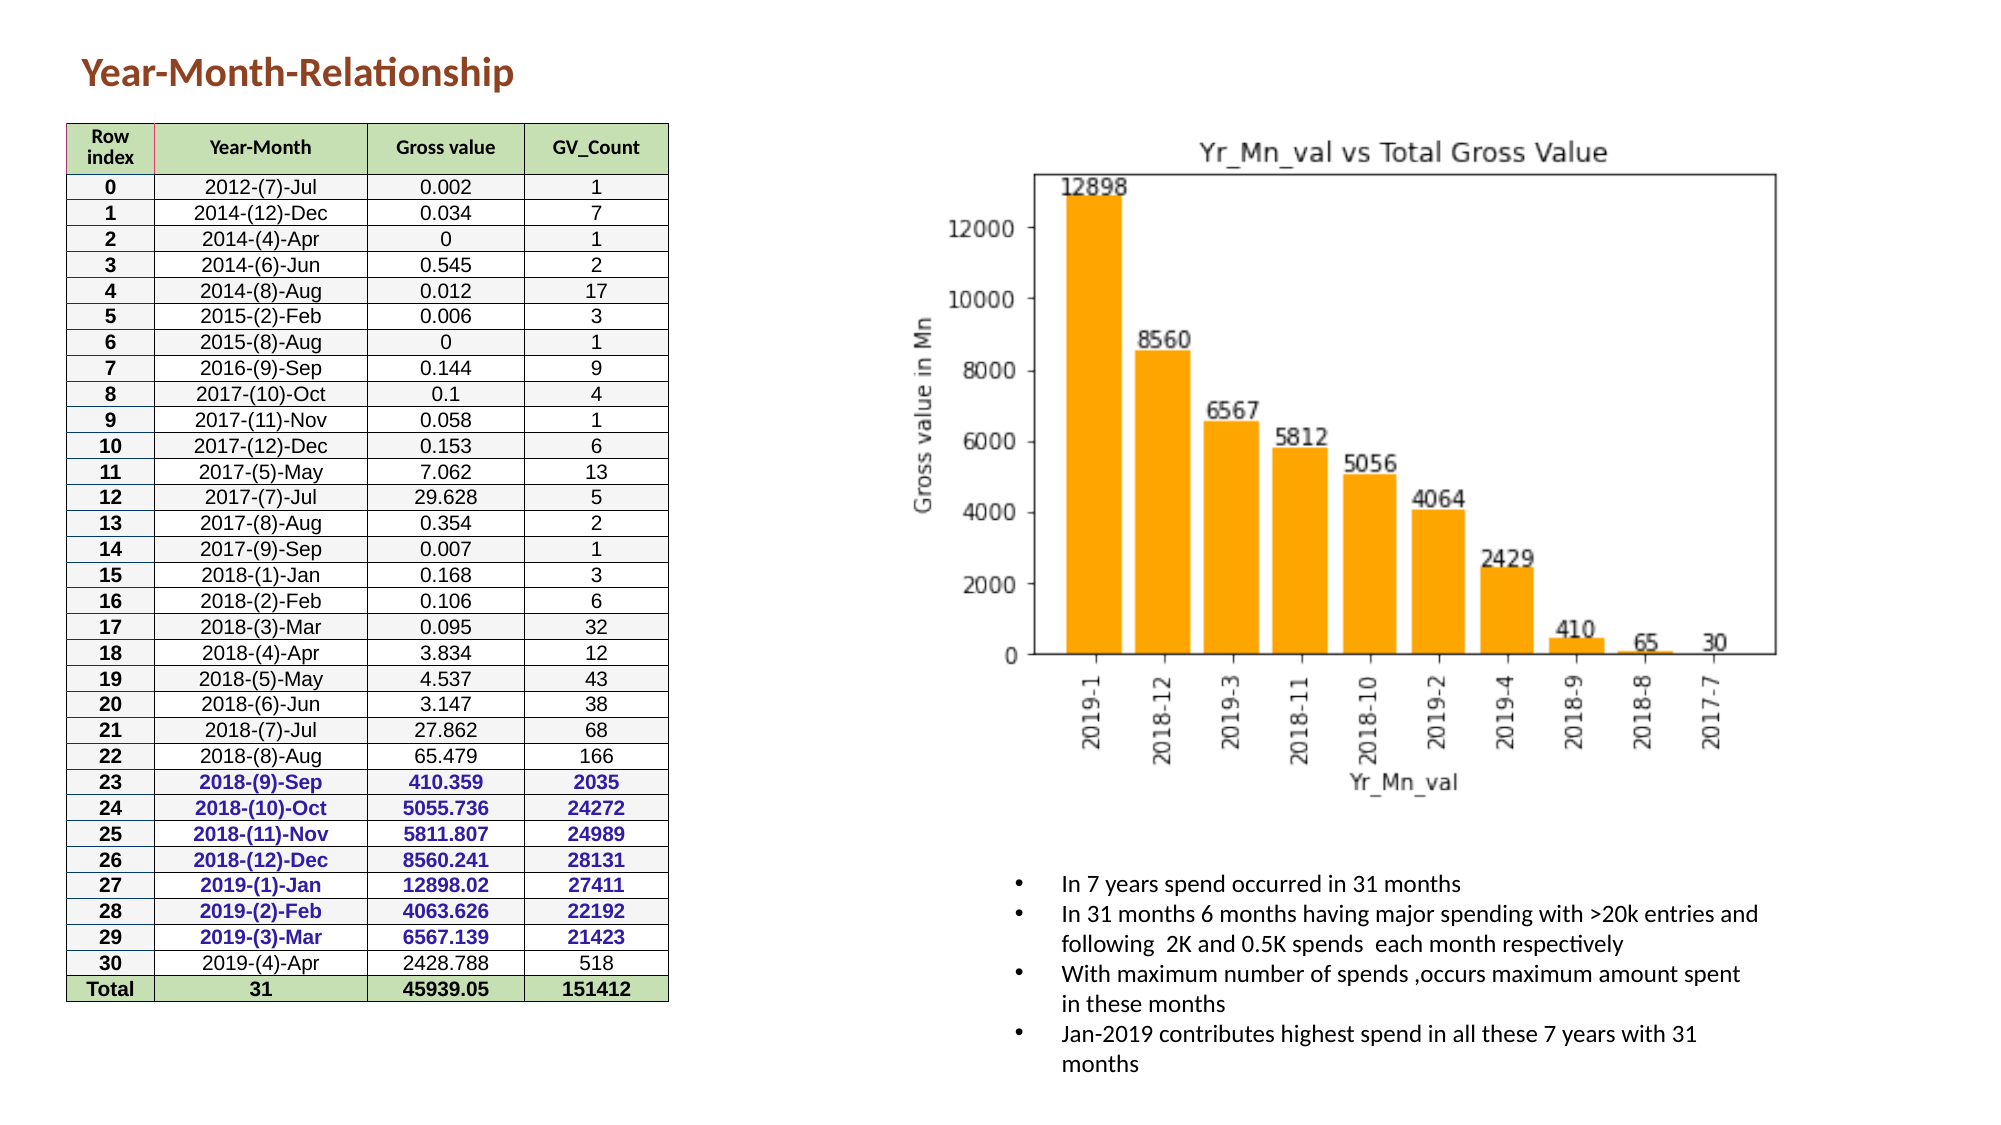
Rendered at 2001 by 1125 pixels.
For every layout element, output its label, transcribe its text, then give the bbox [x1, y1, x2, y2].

table_cell 0 [67, 175, 154, 199]
table_cell 2017-(5)-May [155, 459, 367, 484]
table_cell 14 [67, 537, 154, 562]
table_cell 2019-(1)-Jan [155, 873, 367, 898]
table_cell 0.006 [368, 304, 524, 329]
table_cell 27.862 [368, 718, 524, 743]
table_cell 5811.807 [368, 821, 524, 846]
table_cell 2018-(10)-Oct [155, 795, 367, 820]
table_cell 2018-(3)-Mar [155, 614, 367, 639]
table_header Gross value [368, 124, 524, 174]
table_cell 2018-(9)-Sep [155, 770, 367, 794]
table_cell 4 [525, 382, 668, 406]
table_cell 31 [155, 976, 367, 1001]
table_cell 6567.139 [368, 925, 524, 950]
table_cell 11 [67, 459, 154, 484]
table_cell 0.354 [368, 511, 524, 536]
table_header Row index [67, 124, 154, 174]
table_cell 7.062 [368, 459, 524, 484]
table_cell 45939.05 [368, 976, 524, 1001]
table_cell 1 [67, 200, 154, 225]
table_cell Total [67, 976, 154, 1001]
table_cell 25 [67, 821, 154, 846]
table_cell 5 [67, 304, 154, 329]
table_cell 1 [525, 330, 668, 355]
table_cell 22 [67, 744, 154, 769]
table_cell 0.545 [368, 252, 524, 277]
table_cell 2018-(1)-Jan [155, 563, 367, 587]
table_cell 3 [525, 304, 668, 329]
table_cell 2018-(11)-Nov [155, 821, 367, 846]
table_cell 4 [67, 278, 154, 303]
table_cell 410.359 [368, 770, 524, 794]
table_cell 5 [525, 485, 668, 510]
table_cell 29.628 [368, 485, 524, 510]
table_cell 1 [525, 407, 668, 432]
table_cell 0.106 [368, 588, 524, 613]
table_cell 0 [368, 330, 524, 355]
table_cell 3.834 [368, 640, 524, 665]
table_cell 2018-(4)-Apr [155, 640, 367, 665]
table_cell 9 [525, 356, 668, 381]
table_cell 2018-(5)-May [155, 666, 367, 691]
table_cell 3.147 [368, 692, 524, 717]
table_cell 2017-(8)-Aug [155, 511, 367, 536]
table_cell 518 [525, 951, 668, 975]
table_cell 21 [67, 718, 154, 743]
table_cell 2017-(11)-Nov [155, 407, 367, 432]
table_cell 21423 [525, 925, 668, 950]
table_cell 4.537 [368, 666, 524, 691]
table_cell 26 [67, 847, 154, 872]
table_cell 1 [525, 537, 668, 562]
table_cell 18 [67, 640, 154, 665]
table_cell 3 [67, 252, 154, 277]
table_cell 68 [525, 718, 668, 743]
table_cell 2019-(4)-Apr [155, 951, 367, 975]
table_cell 1 [525, 175, 668, 199]
table_cell 2014-(12)-Dec [155, 200, 367, 225]
table_cell 2035 [525, 770, 668, 794]
table_cell 2428.788 [368, 951, 524, 975]
table_cell 0.012 [368, 278, 524, 303]
table_cell 2019-(2)-Feb [155, 899, 367, 924]
table_cell 2018-(12)-Dec [155, 847, 367, 872]
table_cell 17 [525, 278, 668, 303]
table_cell 2 [67, 226, 154, 251]
table_cell 2 [525, 252, 668, 277]
table_cell 2017-(10)-Oct [155, 382, 367, 406]
table_cell 151412 [525, 976, 668, 1001]
table_cell 0.153 [368, 433, 524, 458]
table_cell 0 [368, 226, 524, 251]
table_cell 32 [525, 614, 668, 639]
table_cell 2 [525, 511, 668, 536]
table_cell 65.479 [368, 744, 524, 769]
table_cell 38 [525, 692, 668, 717]
table_cell 30 [67, 951, 154, 975]
table_cell 12 [525, 640, 668, 665]
table_cell 12 [67, 485, 154, 510]
table_cell 2018-(8)-Aug [155, 744, 367, 769]
picture [901, 122, 1792, 812]
table_cell 6 [67, 330, 154, 355]
table_cell 0.168 [368, 563, 524, 587]
table_cell 29 [67, 925, 154, 950]
table_cell 8 [67, 382, 154, 406]
table_cell 28 [67, 899, 154, 924]
table_header GV_Count [525, 124, 668, 174]
table_cell 19 [67, 666, 154, 691]
table_cell 0.007 [368, 537, 524, 562]
table_cell 24989 [525, 821, 668, 846]
table_cell 0.034 [368, 200, 524, 225]
table_cell 0.1 [368, 382, 524, 406]
table_cell 2015-(2)-Feb [155, 304, 367, 329]
table_cell 2019-(3)-Mar [155, 925, 367, 950]
table_cell 2015-(8)-Aug [155, 330, 367, 355]
table_cell 43 [525, 666, 668, 691]
table_cell 2018-(6)-Jun [155, 692, 367, 717]
table_cell 10 [67, 433, 154, 458]
table_cell 7 [525, 200, 668, 225]
table_cell 13 [525, 459, 668, 484]
table_cell 22192 [525, 899, 668, 924]
table_cell 16 [67, 588, 154, 613]
table_cell 2012-(7)-Jul [155, 175, 367, 199]
table_cell 1 [525, 226, 668, 251]
table_cell 17 [67, 614, 154, 639]
table_cell 15 [67, 563, 154, 587]
table_cell 2017-(7)-Jul [155, 485, 367, 510]
table_cell 24 [67, 795, 154, 820]
table_cell 0.058 [368, 407, 524, 432]
table_cell 2018-(7)-Jul [155, 718, 367, 743]
table_cell 0.002 [368, 175, 524, 199]
table_cell 20 [67, 692, 154, 717]
table_cell 27411 [525, 873, 668, 898]
table_cell 23 [67, 770, 154, 794]
table_cell 13 [67, 511, 154, 536]
table_cell 9 [67, 407, 154, 432]
table_cell 8560.241 [368, 847, 524, 872]
table_cell 7 [67, 356, 154, 381]
table_cell 2017-(12)-Dec [155, 433, 367, 458]
table_cell 6 [525, 588, 668, 613]
text_box Year-Month-Relationship [66, 37, 1237, 103]
table_cell 27 [67, 873, 154, 898]
text_box In 7 years spend occurred in 31 months In 31 months 6 months having major spending with >20k entries and following 2K and 0.5K spends each month respectively With maximum number of spends ,occurs maximum amount spent in these months Jan-2019 contributes highest spend in all these 7 years with 31 months [999, 860, 1778, 1085]
table_cell 2018-(2)-Feb [155, 588, 367, 613]
table_cell 24272 [525, 795, 668, 820]
table_cell 5055.736 [368, 795, 524, 820]
table_cell 4063.626 [368, 899, 524, 924]
table_cell 12898.02 [368, 873, 524, 898]
table_cell 2014-(8)-Aug [155, 278, 367, 303]
table_cell 6 [525, 433, 668, 458]
table_cell 0.144 [368, 356, 524, 381]
table_cell 3 [525, 563, 668, 587]
table_cell 2016-(9)-Sep [155, 356, 367, 381]
table_cell 2014-(6)-Jun [155, 252, 367, 277]
table_cell 2014-(4)-Apr [155, 226, 367, 251]
table_cell 28131 [525, 847, 668, 872]
table_cell 2017-(9)-Sep [155, 537, 367, 562]
table_header Year-Month [155, 124, 367, 174]
table_cell 166 [525, 744, 668, 769]
table_cell 0.095 [368, 614, 524, 639]
